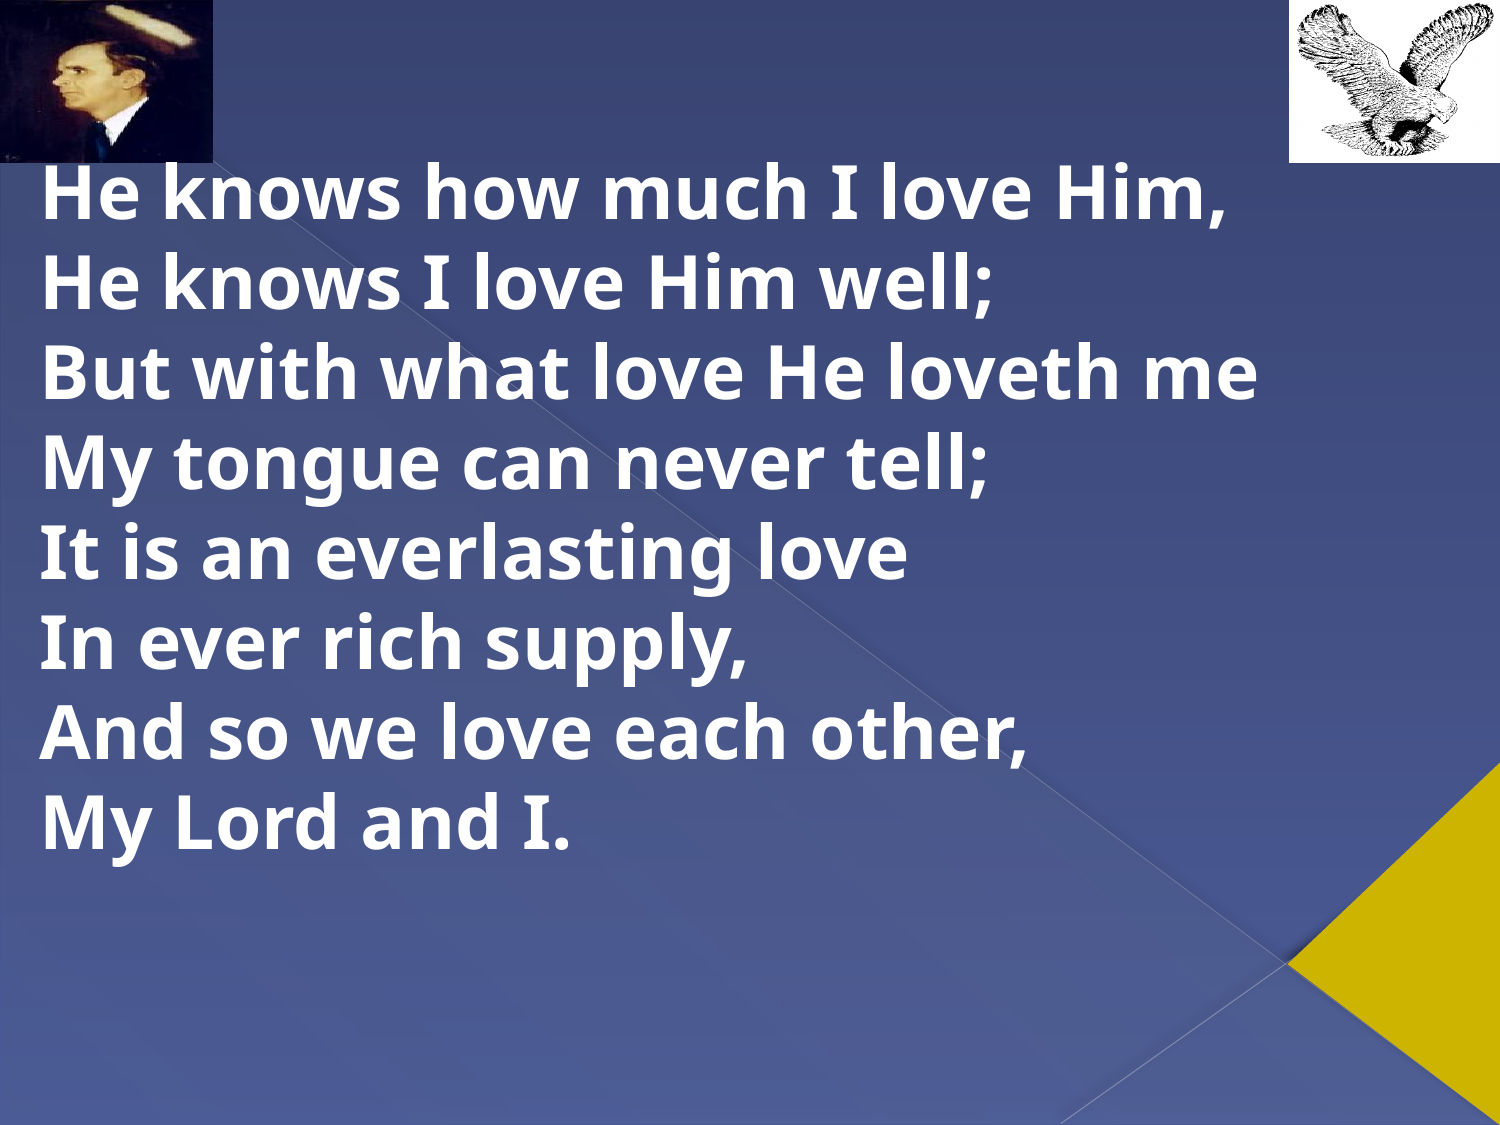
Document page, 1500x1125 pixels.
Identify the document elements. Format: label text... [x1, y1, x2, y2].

text_box He knows how much I love Him, He knows I love Him well; But with what love He loveth me My tongue can never tell; It is an everlasting love In ever rich supply, And so we love each other, My Lord and I. [24, 137, 1500, 873]
picture [1288, 0, 1500, 163]
picture [0, 0, 213, 163]
text_box [1285, 873, 1500, 1125]
